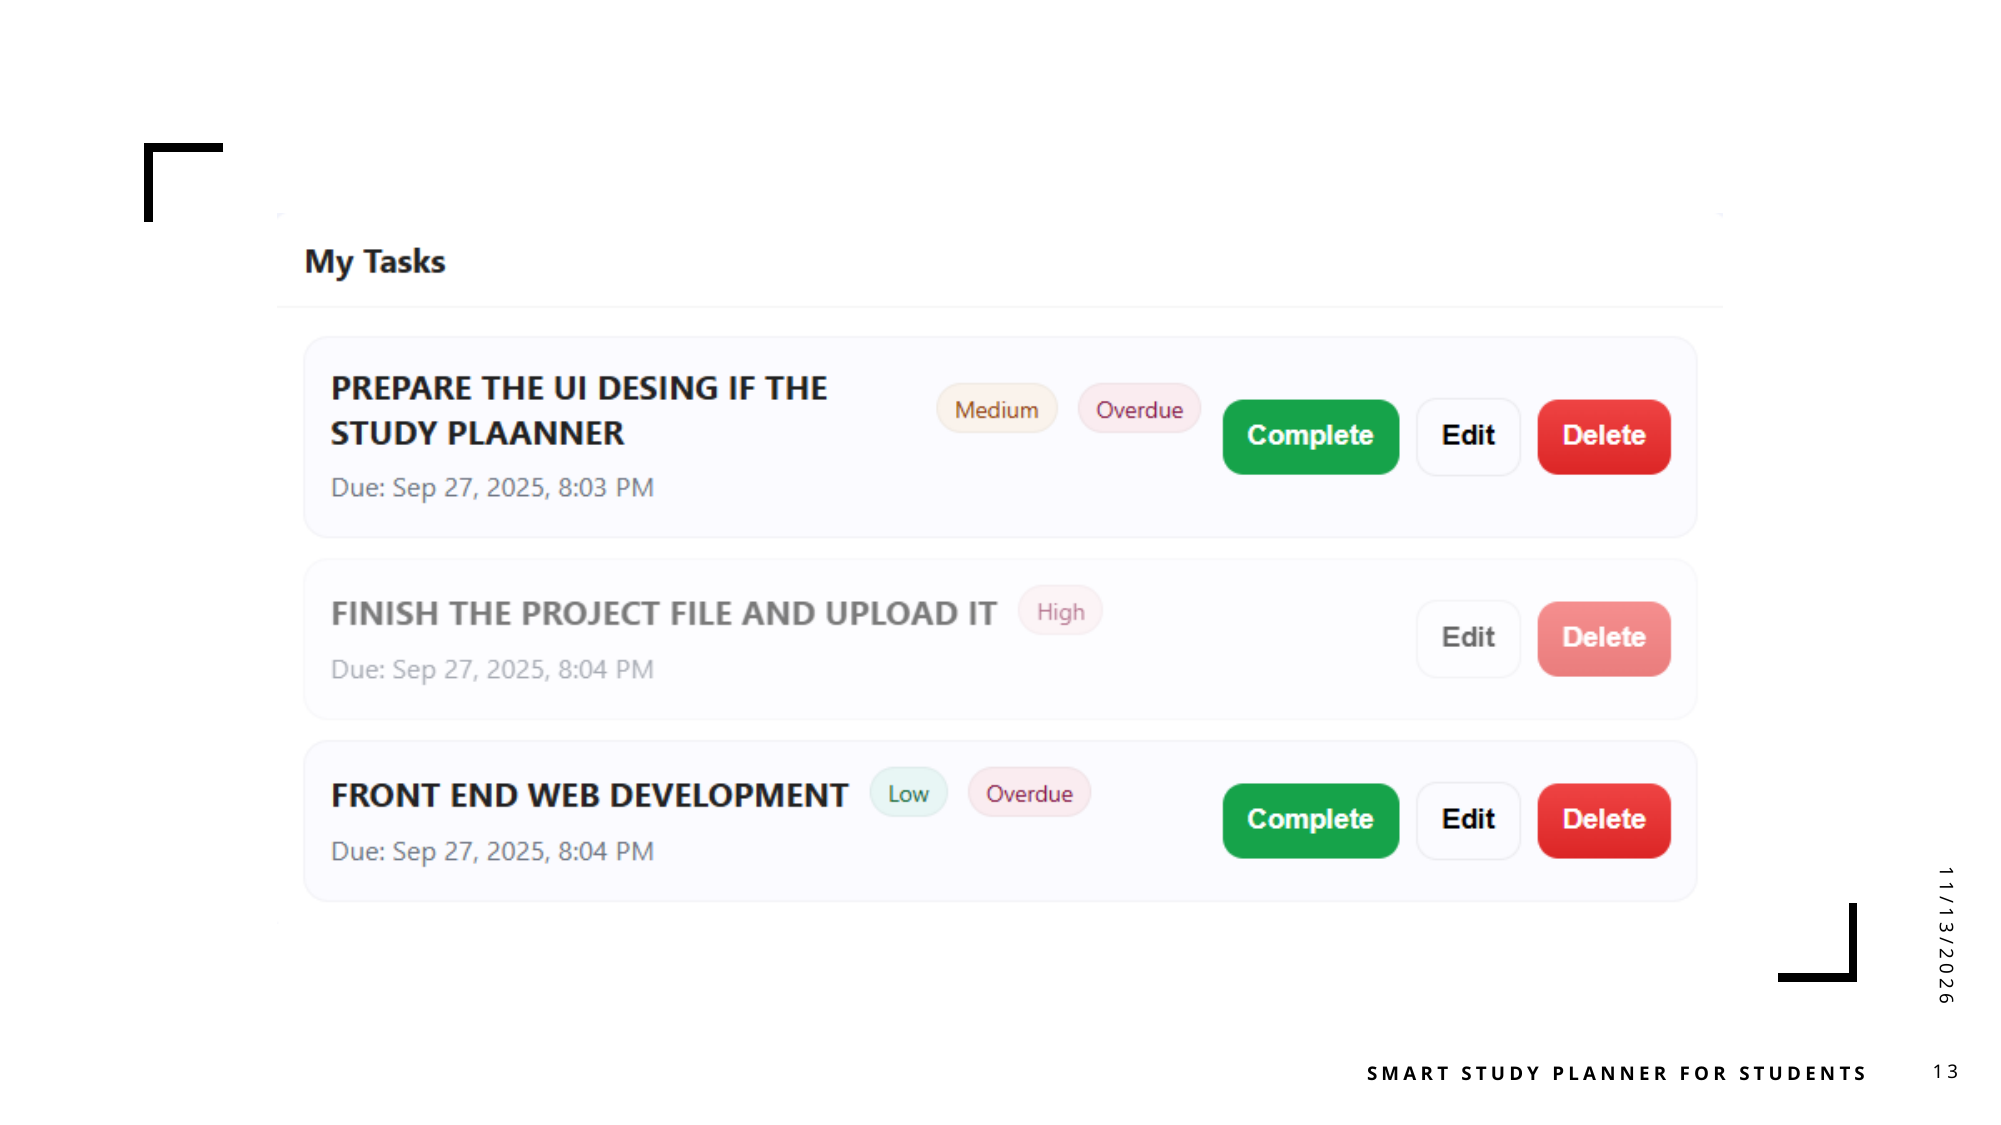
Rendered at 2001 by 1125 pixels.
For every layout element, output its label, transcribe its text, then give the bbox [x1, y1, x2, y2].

slide_number 13 [1879, 1042, 1974, 1103]
footer Smart Study Planner for Students [1341, 1042, 1879, 1103]
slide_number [1915, 569, 1976, 1020]
picture [276, 213, 1723, 924]
